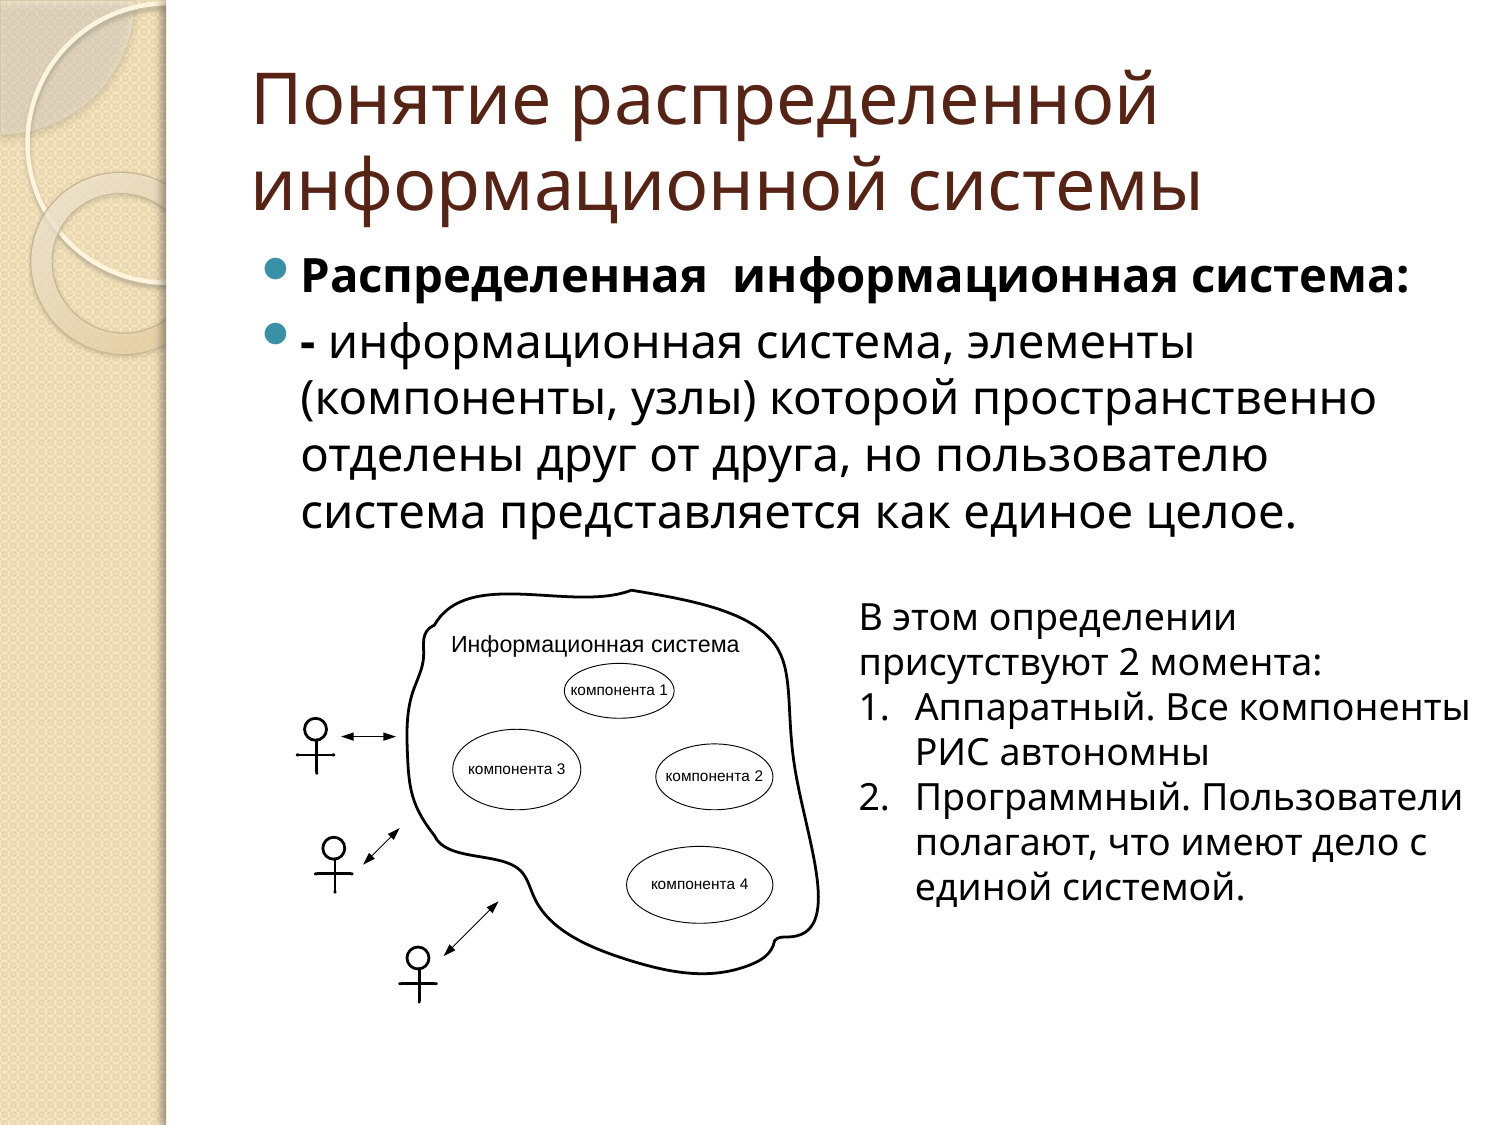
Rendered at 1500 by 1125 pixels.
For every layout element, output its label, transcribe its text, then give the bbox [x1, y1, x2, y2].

title Понятие распределенной информационной системы [235, 45, 1466, 233]
text_box В этом определении присутствуют 2 момента: Аппаратный. Все компоненты РИС автономны Программный. Пользователи полагают, что имеют дело с единой системой. [843, 585, 1500, 916]
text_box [292, 585, 823, 1007]
list Распределенная информационная система: - информационная система, элементы (компоненты, узлы) которой пространственно отделены друг от друга, но пользователю система представляется как единое целое. [235, 237, 1466, 587]
